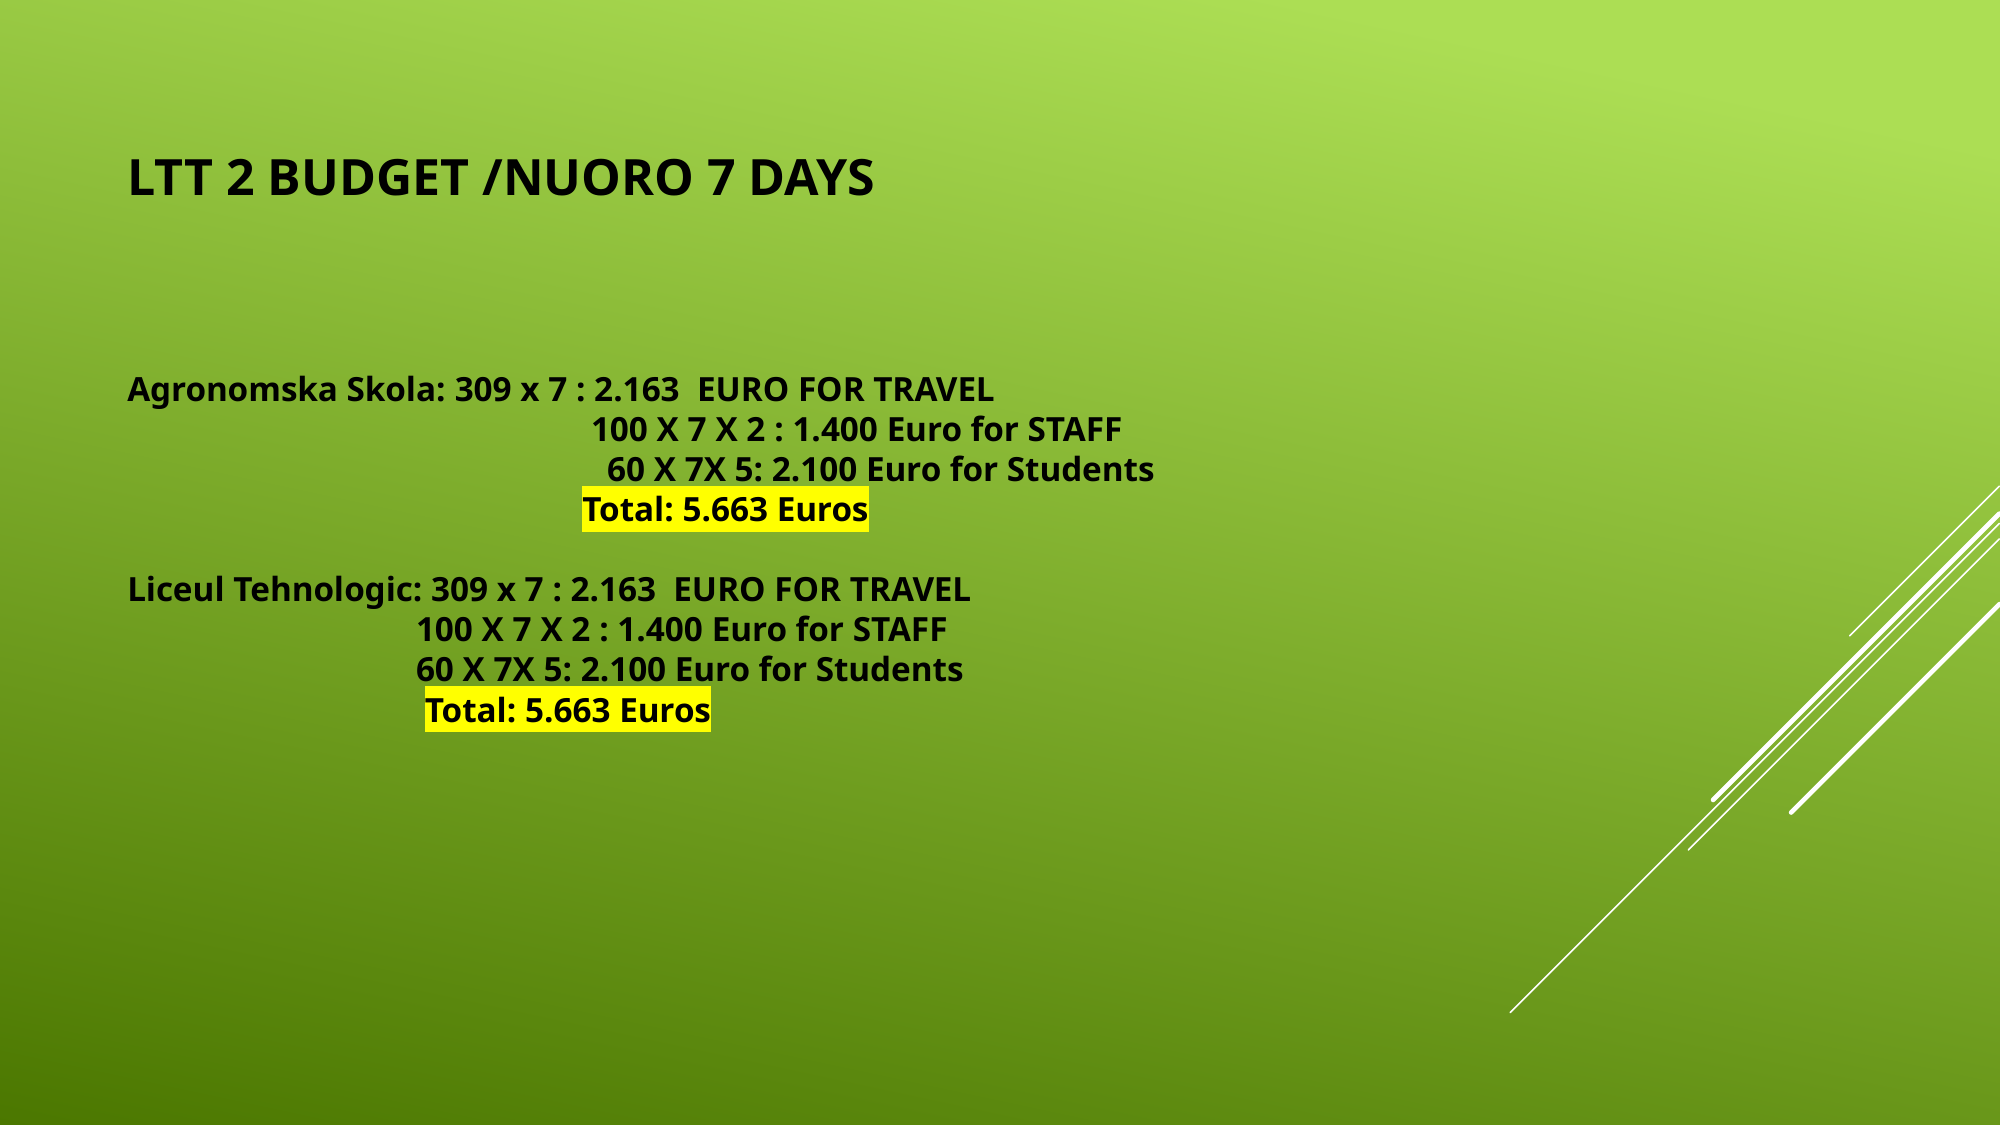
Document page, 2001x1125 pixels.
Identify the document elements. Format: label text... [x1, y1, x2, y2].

list LTT 2 BUDGET /NUORO 7 DAYS [112, 112, 1513, 238]
title Agronomska Skola: 309 x 7 : 2.163 EURO FOR TRAVEL 100 X 7 X 2 : 1.400 Euro for STAFF 60 X 7X 5: 2.100 Euro for Students Total: 5.663 Euros Liceul Tehnologic: 309 x 7 : 2.163 EURO FOR TRAVEL 100 X 7 X 2 : 1.400 Euro for STAFF 60 X 7X 5: 2.100 Euro for Students Total: 5.663 Euros [112, 237, 1702, 972]
